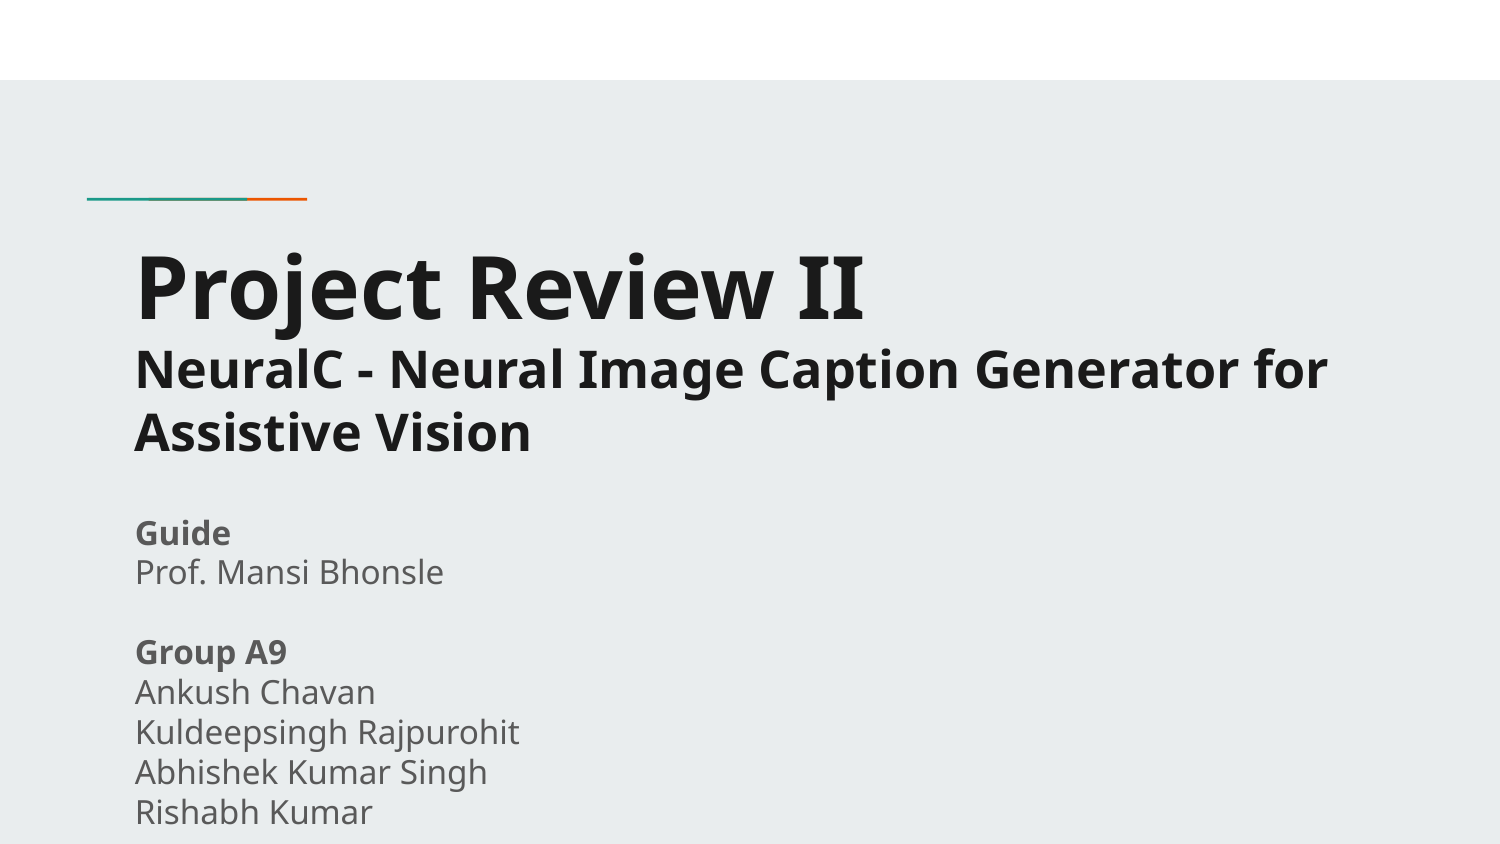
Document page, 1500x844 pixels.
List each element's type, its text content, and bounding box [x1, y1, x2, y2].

title Project Review II NeuralC - Neural Image Caption Generator for Assistive Vision [119, 216, 1381, 456]
subtitle Guide Prof. Mansi Bhonsle Group A9 Ankush Chavan Kuldeepsingh Rajpurohit Abhishek Kumar Singh Rishabh Kumar [119, 456, 1381, 839]
